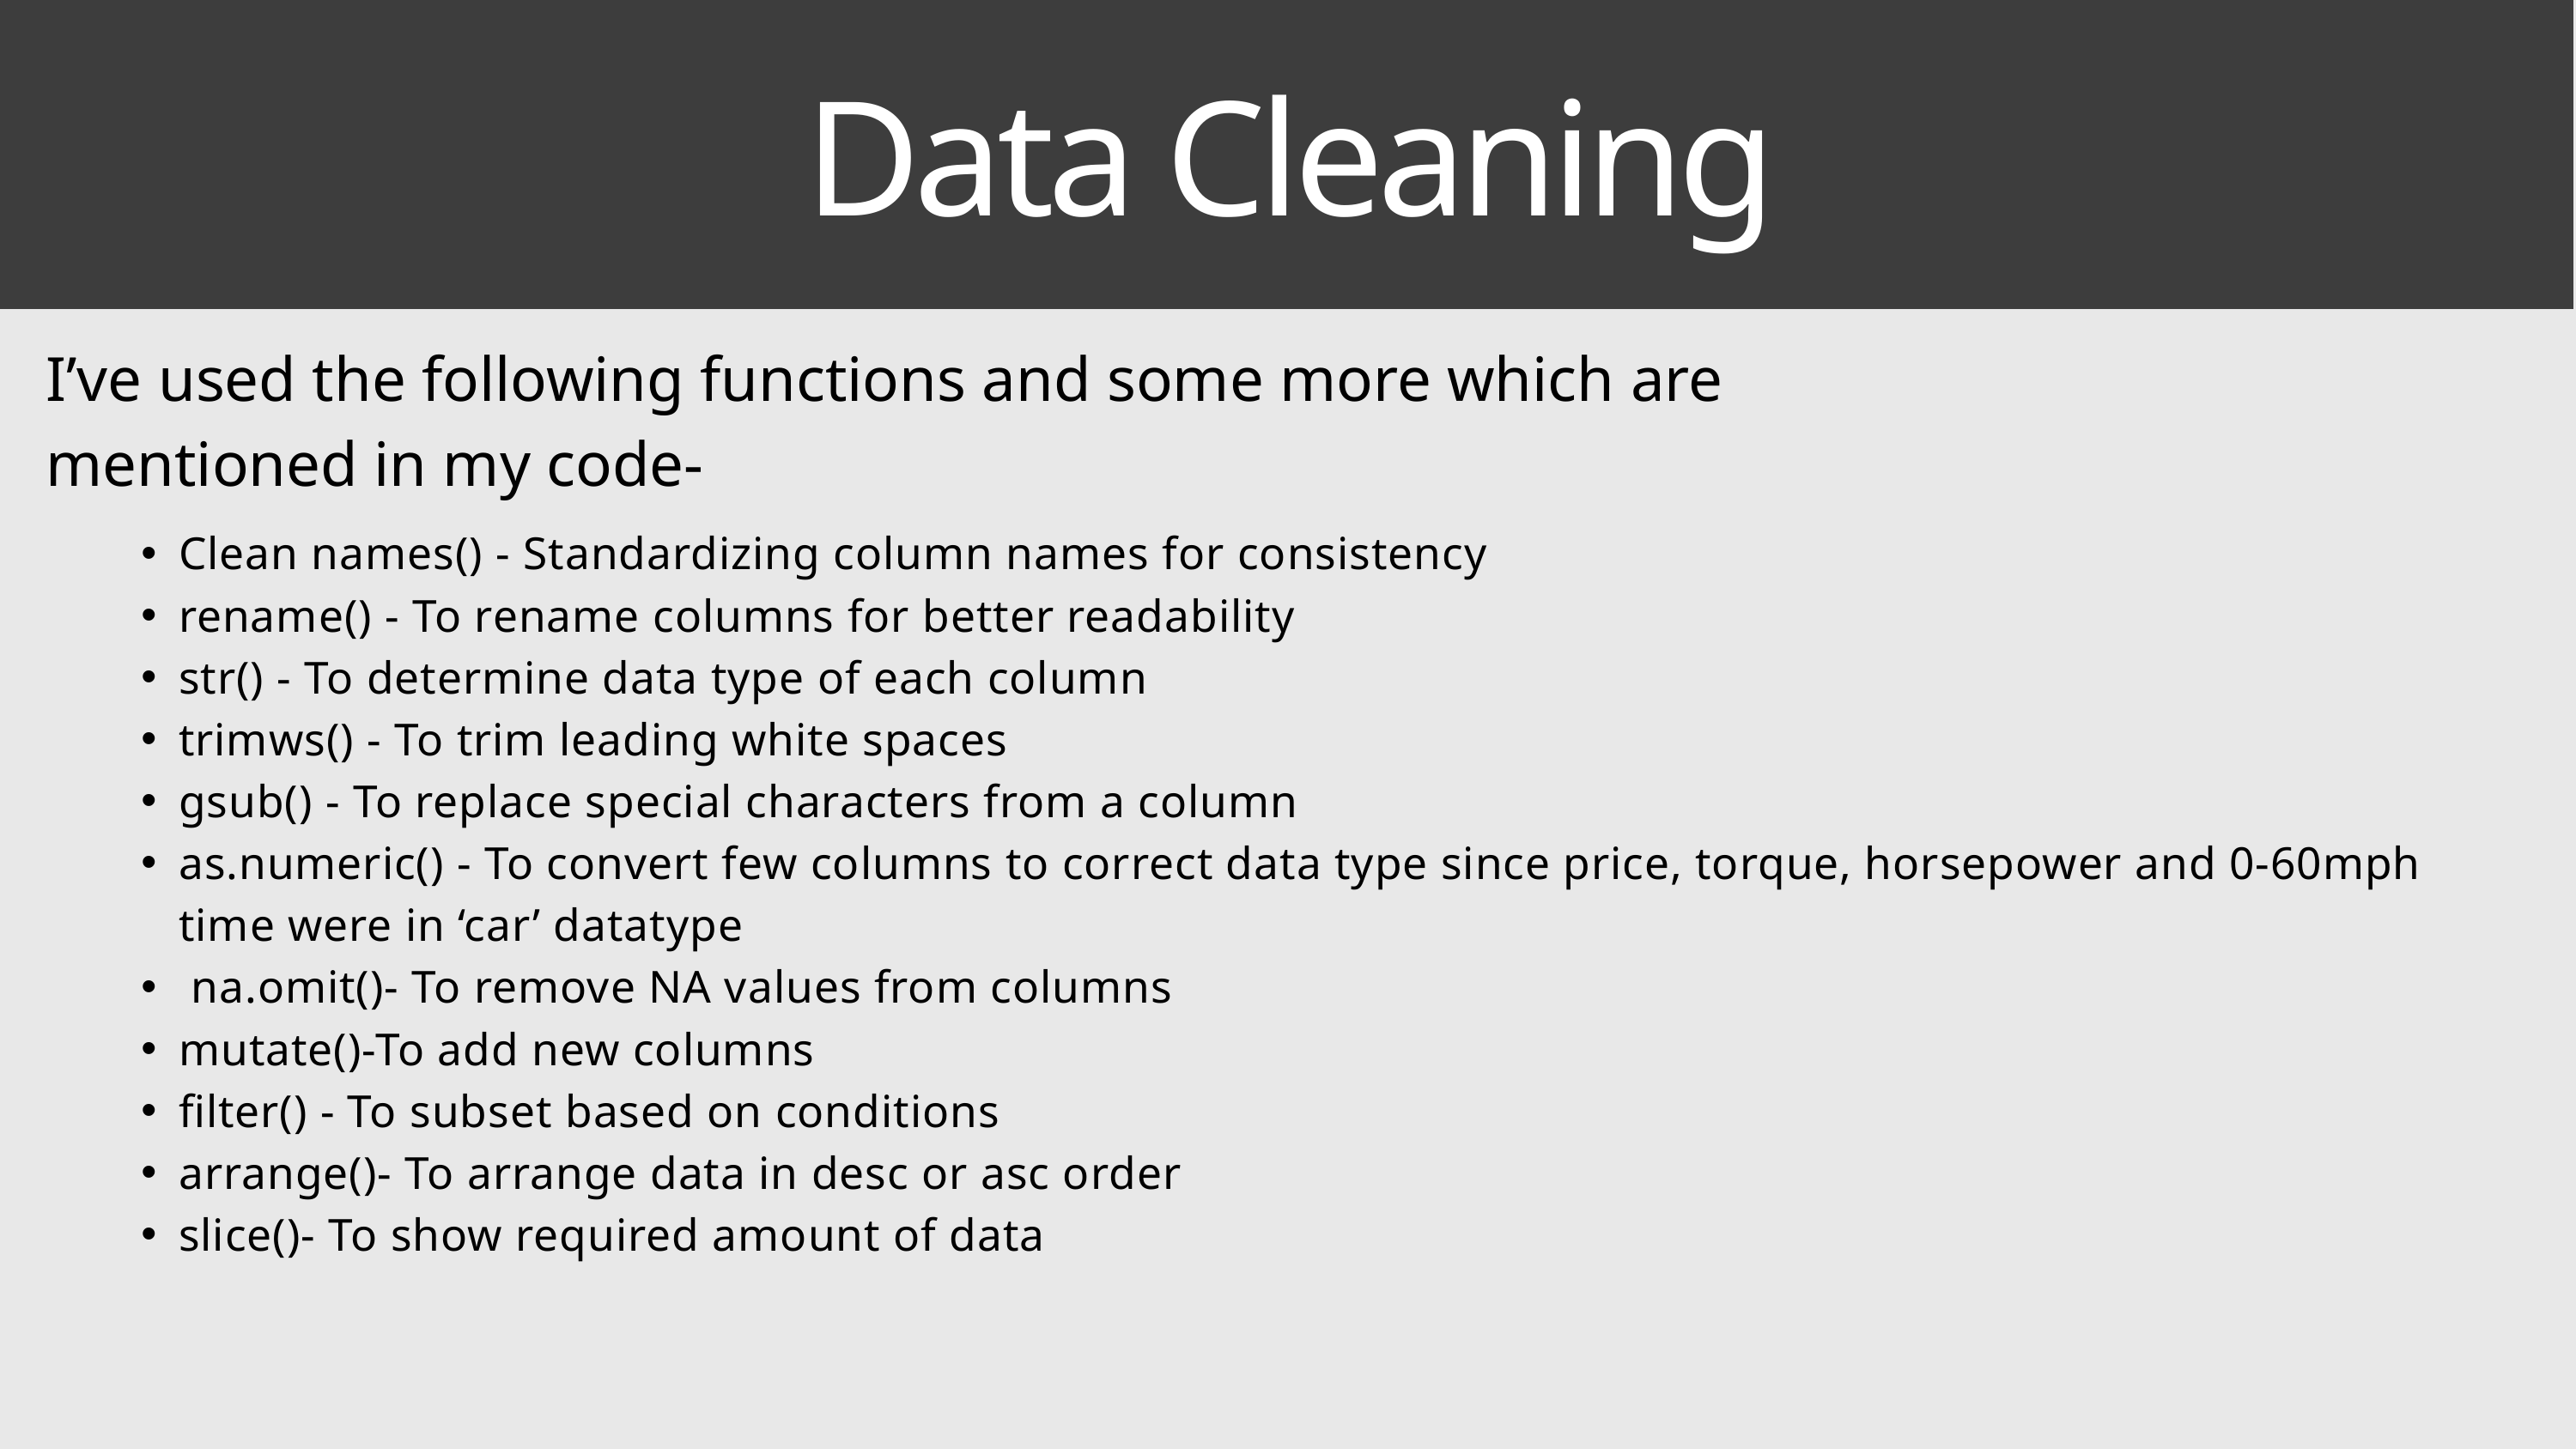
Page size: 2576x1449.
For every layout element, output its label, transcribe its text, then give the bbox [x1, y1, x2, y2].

text_box I’ve used the following functions and some more which are mentioned in my code- [46, 328, 1127, 499]
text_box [1130, 0, 1440, 1442]
text_box Clean names() - Standardizing column names for consistency rename() - To rename columns for better readability str() - To determine data type of each column trimws() - To trim leading white spaces gsub() - To replace special characters from a column as.numeric() - To convert few columns to correct data type since price, torque, horsepower and 0-60mph time were in ‘car’ datatype na.omit()- To remove NA values from columns mutate()-To add new columns filter() - To subset based on conditions arrange()- To arrange data in desc or asc order slice()- To show required amount of data [1443, 516, 2475, 1449]
text_box Data Cleaning [1446, 24, 2151, 248]
text_box I’ve used the following functions and some more which are mentioned in my code- [1446, 328, 1952, 499]
text_box Clean names() - Standardizing column names for consistency rename() - To rename columns for better readability str() - To determine data type of each column trimws() - To trim leading white spaces gsub() - To replace special characters from a column as.numeric() - To convert few columns to correct data type since price, torque, horsepower and 0-60mph time were in ‘car’ datatype na.omit()- To remove NA values from columns mutate()-To add new columns filter() - To subset based on conditions arrange()- To arrange data in desc or asc order slice()- To show required amount of data [103, 516, 1128, 1449]
text_box Data Cleaning [430, 24, 1127, 248]
